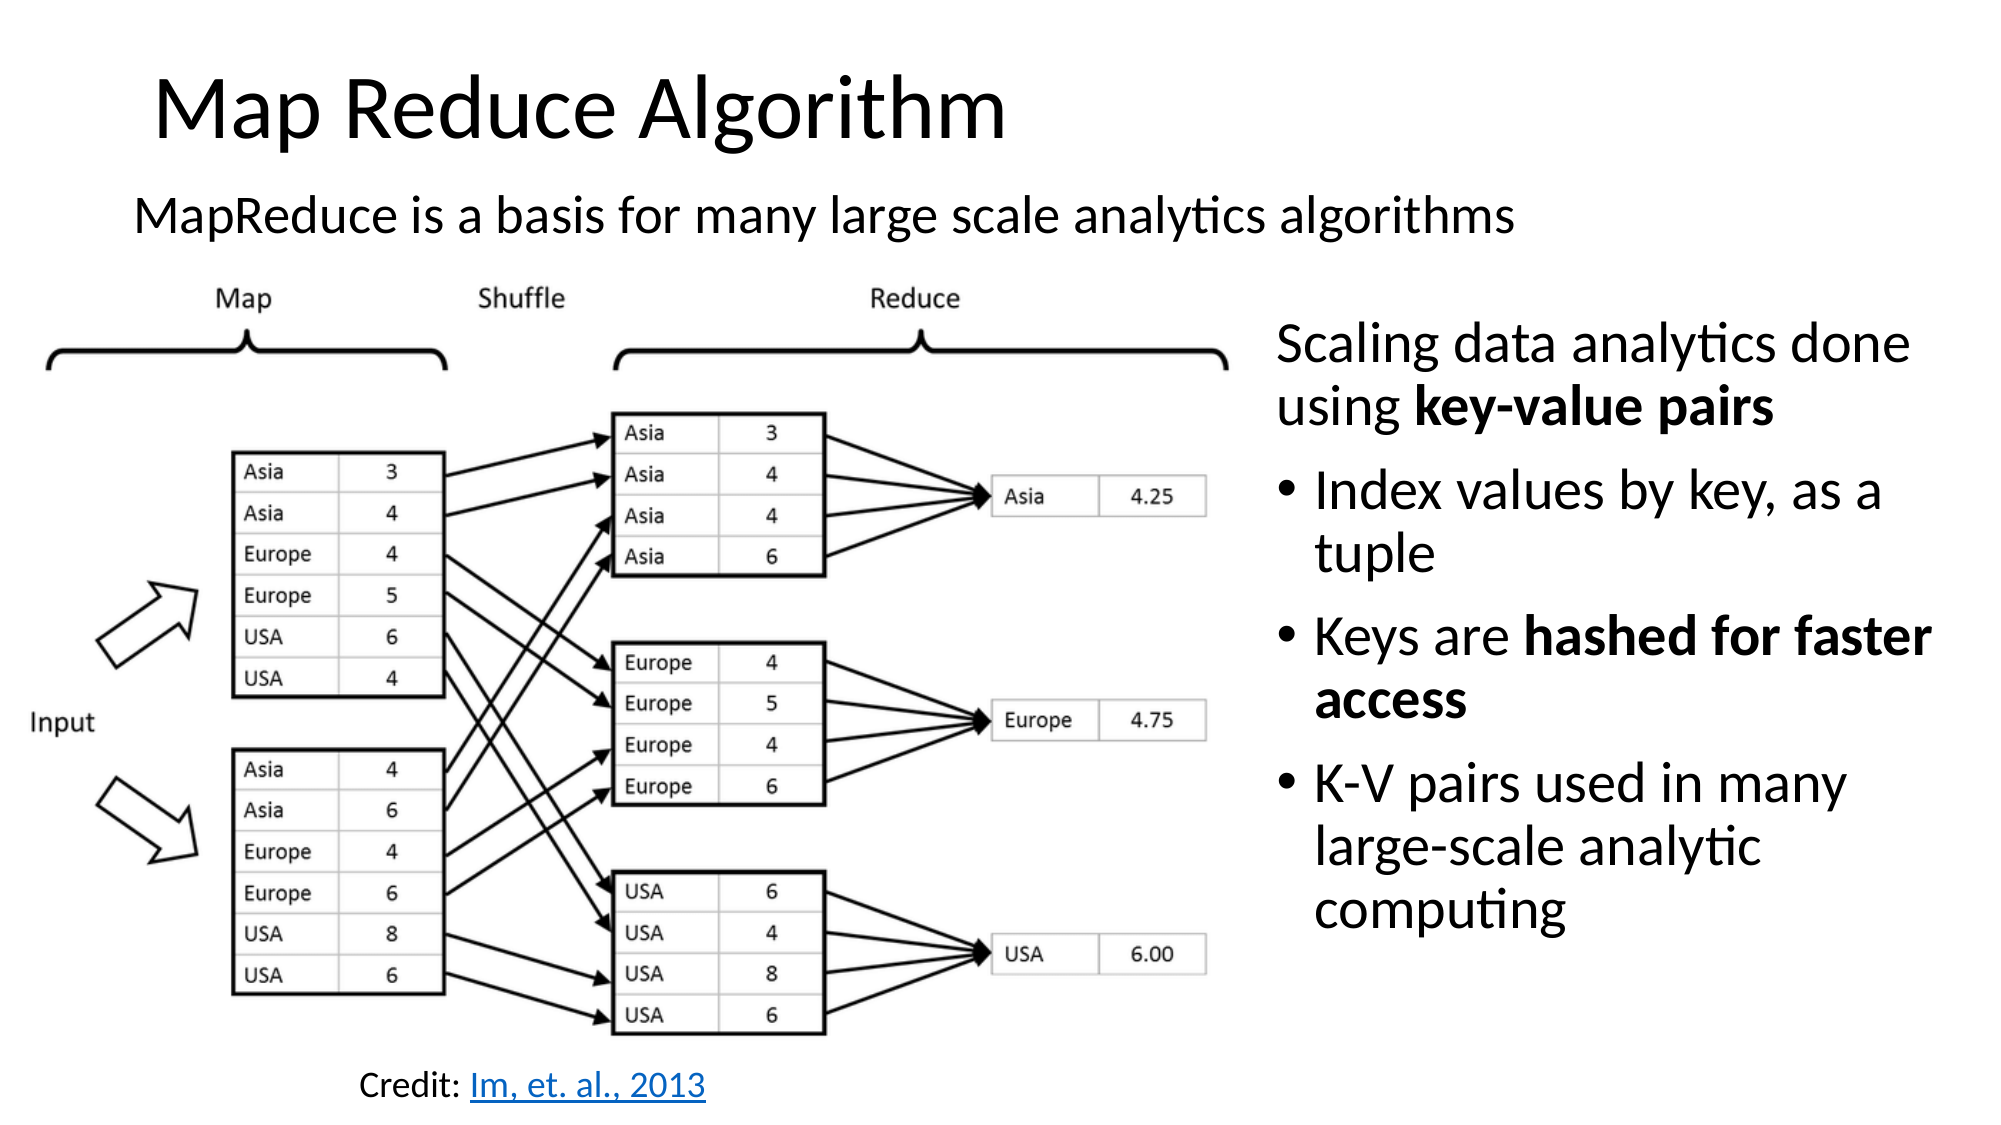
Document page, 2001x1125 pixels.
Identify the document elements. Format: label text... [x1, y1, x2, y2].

picture [22, 276, 1236, 1043]
text_box Credit: Im, et. al., 2013 [344, 1052, 902, 1113]
text_box Map Reduce Algorithm [137, 0, 1863, 218]
list MapReduce is a basis for many large scale analytics algorithms [118, 178, 1844, 285]
